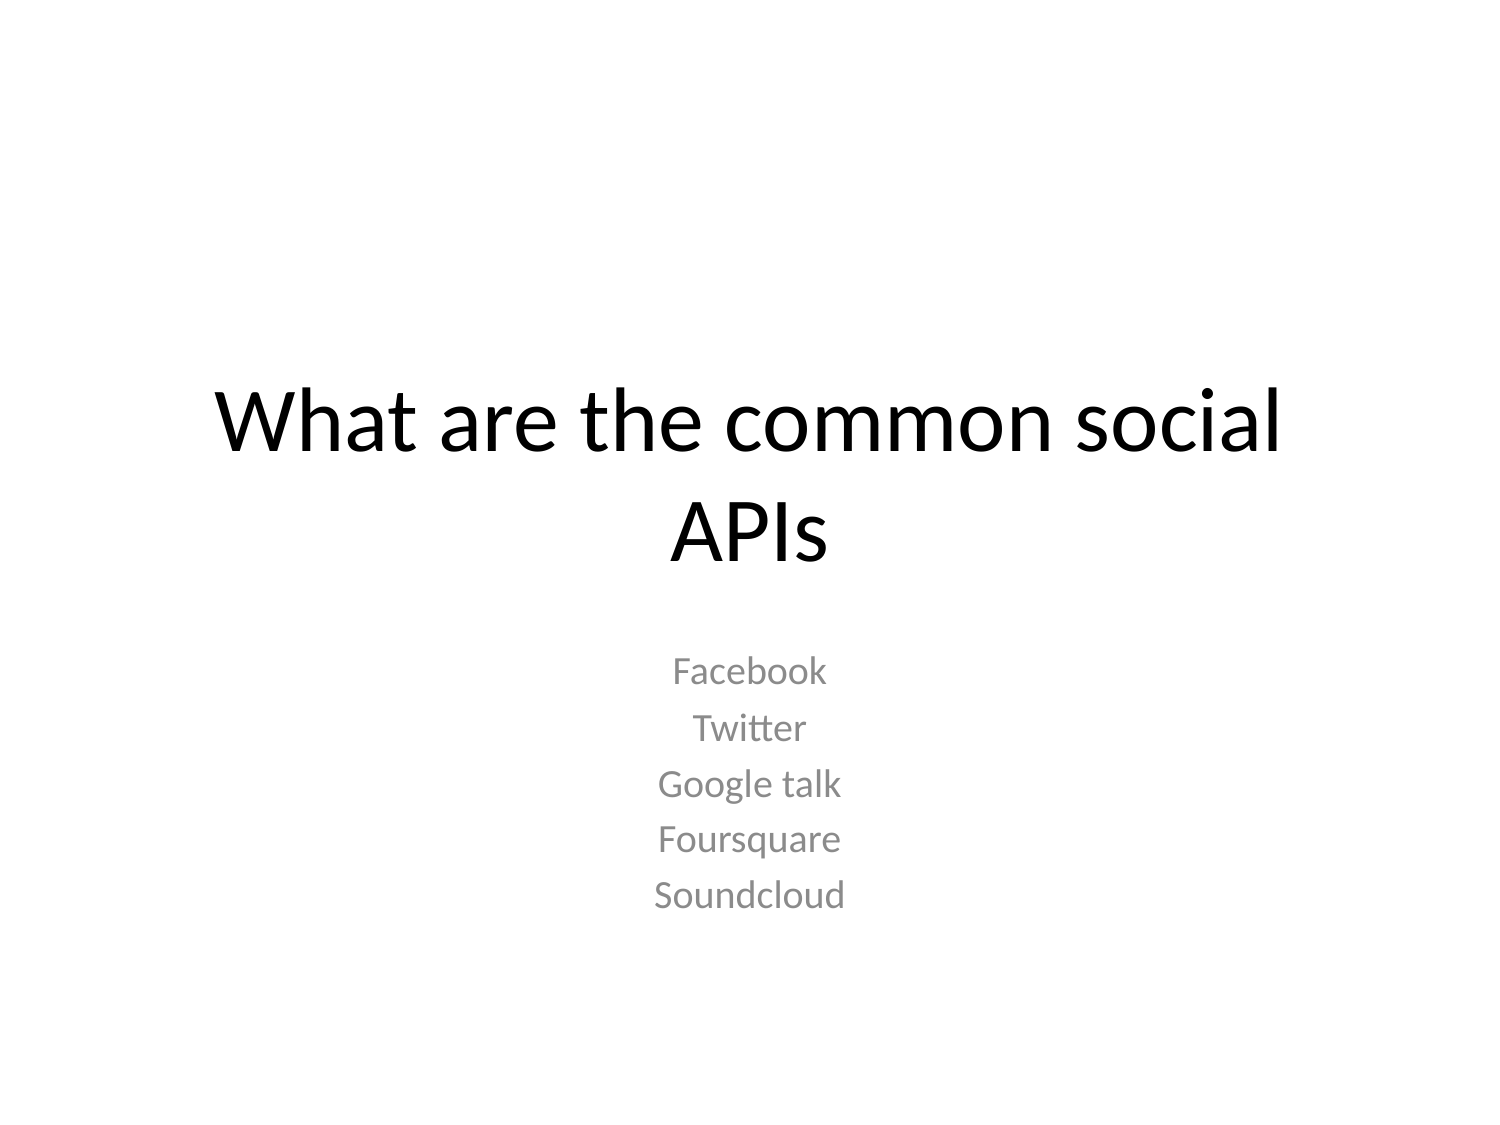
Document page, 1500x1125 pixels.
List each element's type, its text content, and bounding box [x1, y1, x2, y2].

title What are the common social APIs [112, 349, 1388, 591]
subtitle Facebook Twitter Google talk Foursquare Soundcloud [225, 637, 1275, 925]
